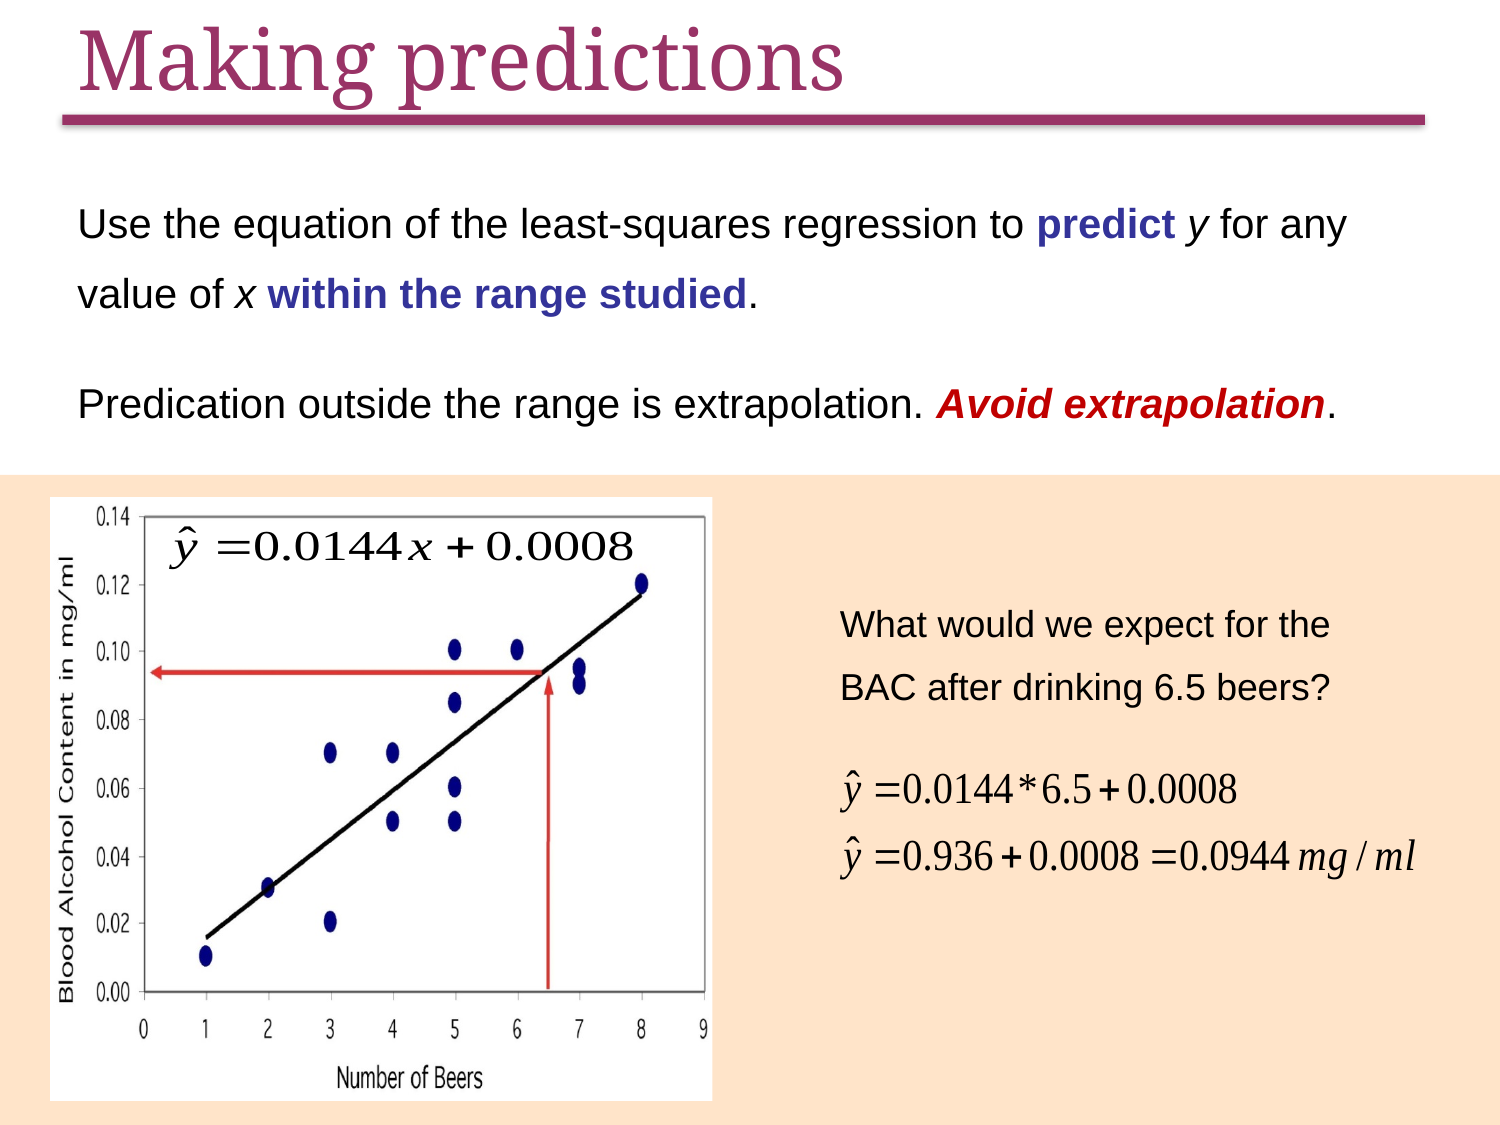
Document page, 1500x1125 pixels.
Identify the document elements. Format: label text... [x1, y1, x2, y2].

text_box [833, 762, 1423, 888]
title Making predictions [62, 0, 1425, 125]
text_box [162, 524, 638, 575]
text_box What would we expect for the BAC after drinking 6.5 beers? [825, 574, 1388, 716]
picture [49, 497, 713, 1101]
list Use the equation of the least-squares regression to predict y for any value of x within the range studied. Predication outside the range is extrapolation. Avoid extrapolation. [62, 169, 1425, 425]
text_box [0, 474, 1500, 1125]
